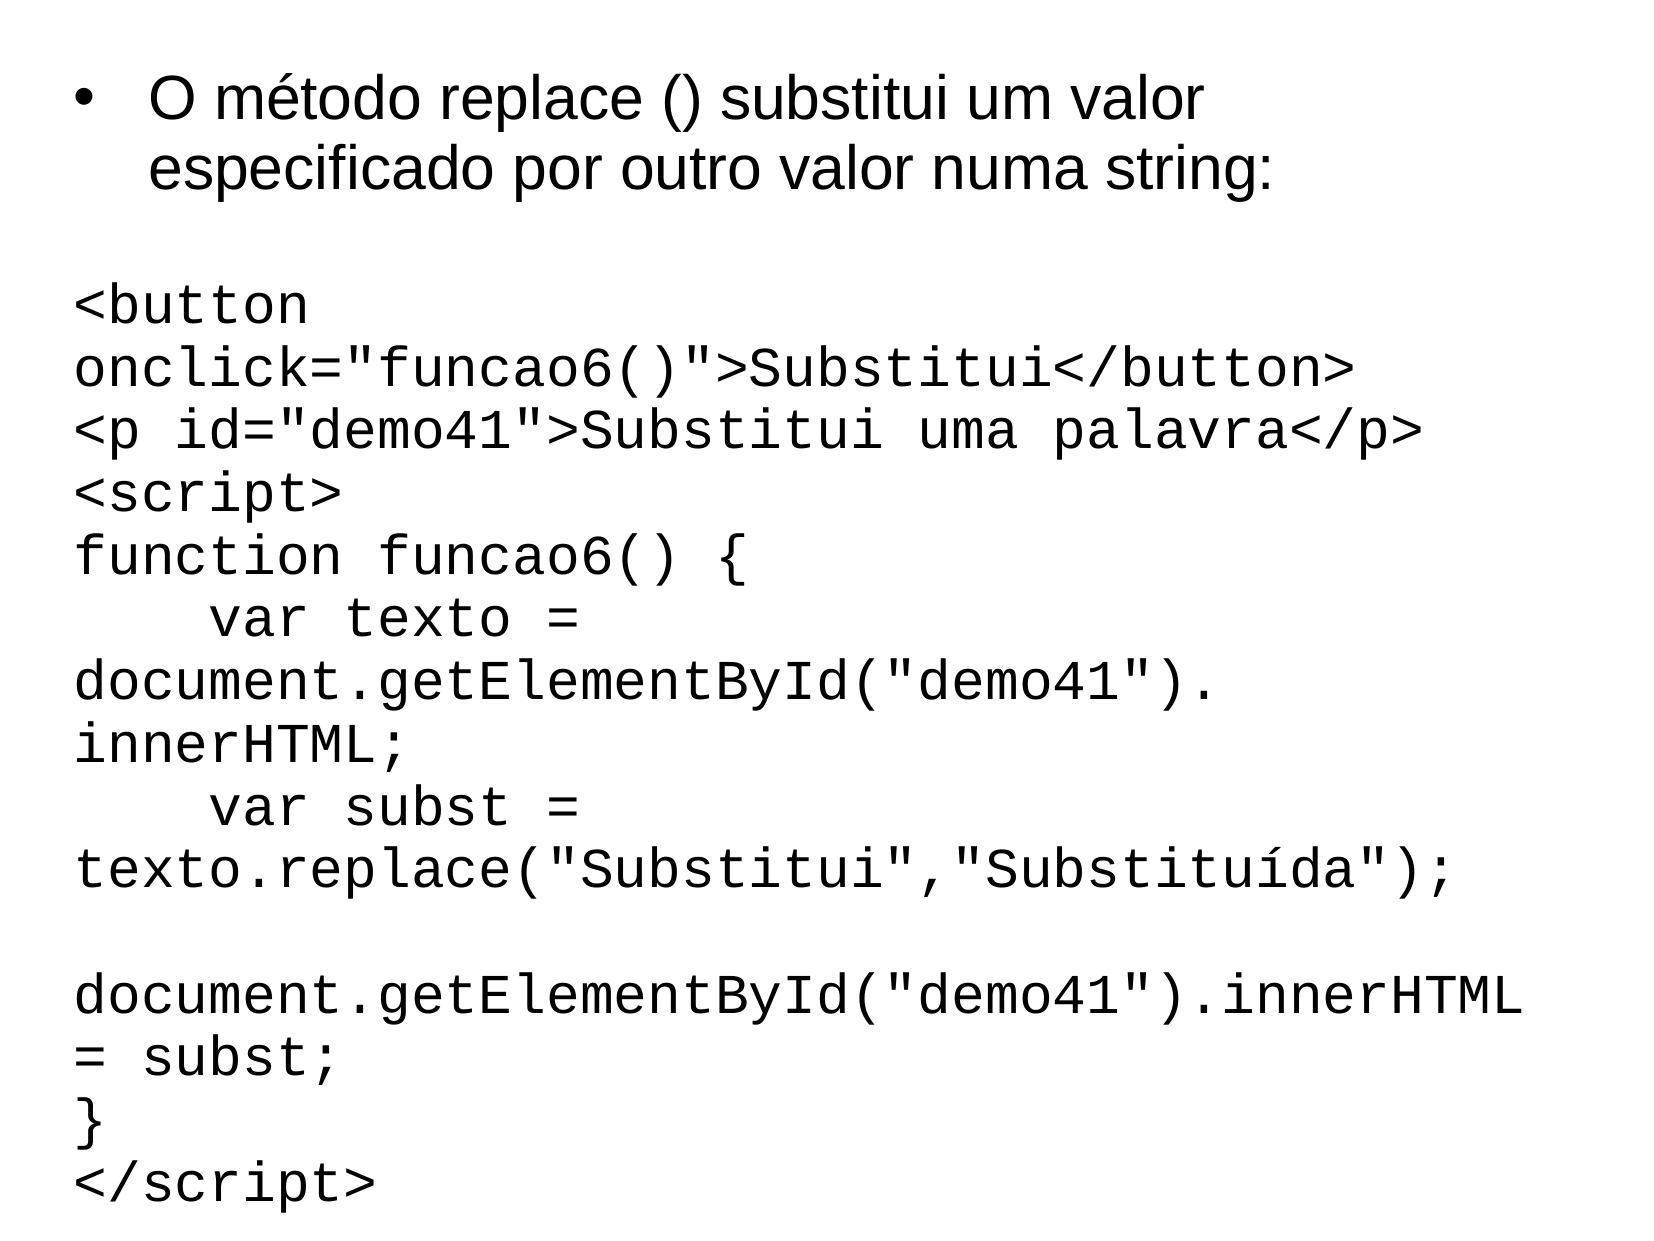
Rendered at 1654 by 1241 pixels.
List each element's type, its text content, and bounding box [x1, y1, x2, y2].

text_box O método replace () substitui um valor especificado por outro valor numa string: <button onclick="funcao6()">Substitui</button> <p id="demo41">Substitui uma palavra</p> <script> function funcao6() { var texto = document.getElementById("demo41"). innerHTML; var subst = texto.replace("Substitui","Substituída"); document.getElementById("demo41").innerHTML = subst; } </script> [58, 56, 1569, 1222]
